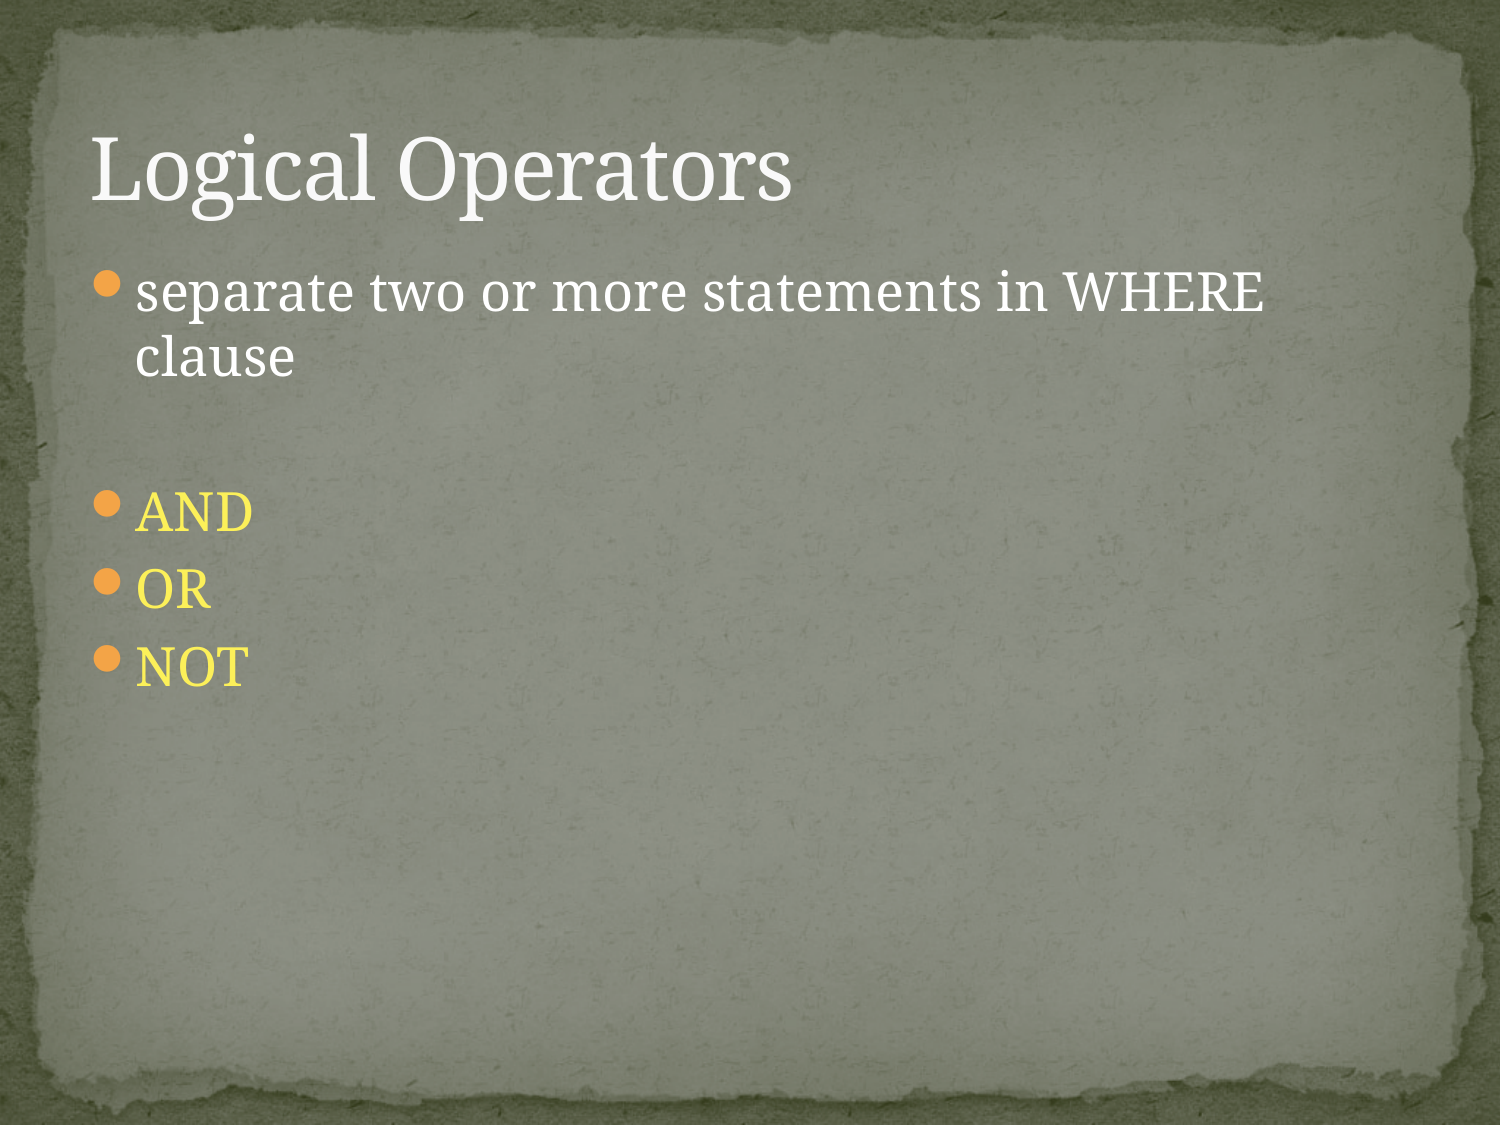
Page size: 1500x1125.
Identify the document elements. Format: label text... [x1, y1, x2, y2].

list separate two or more statements in WHERE clause AND OR NOT [75, 249, 1425, 1000]
title Logical Operators [74, 24, 1425, 225]
